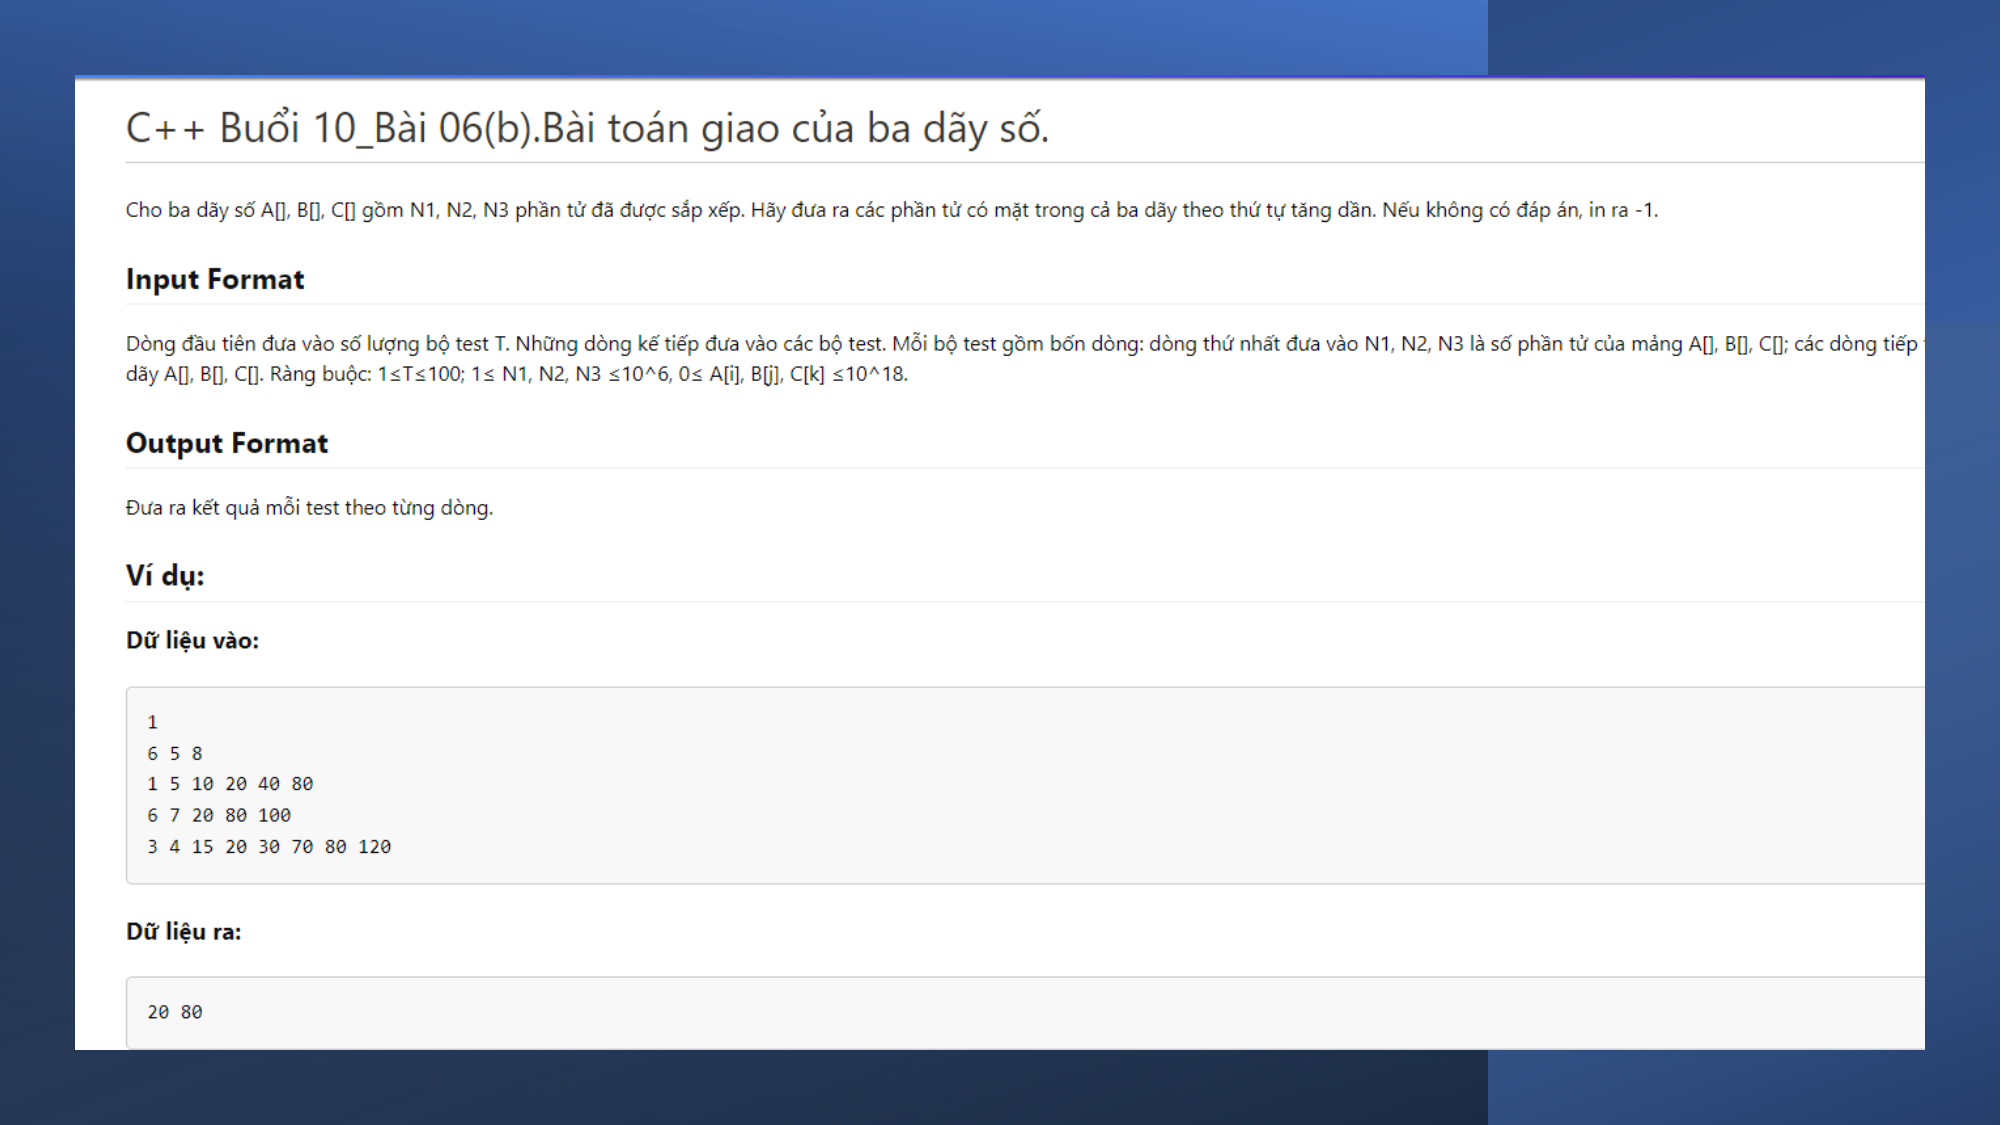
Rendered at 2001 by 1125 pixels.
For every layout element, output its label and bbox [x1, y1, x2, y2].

text_box [1489, 0, 2000, 321]
picture [74, 74, 1925, 1050]
text_box [0, 321, 2000, 1125]
text_box [0, 0, 1489, 321]
